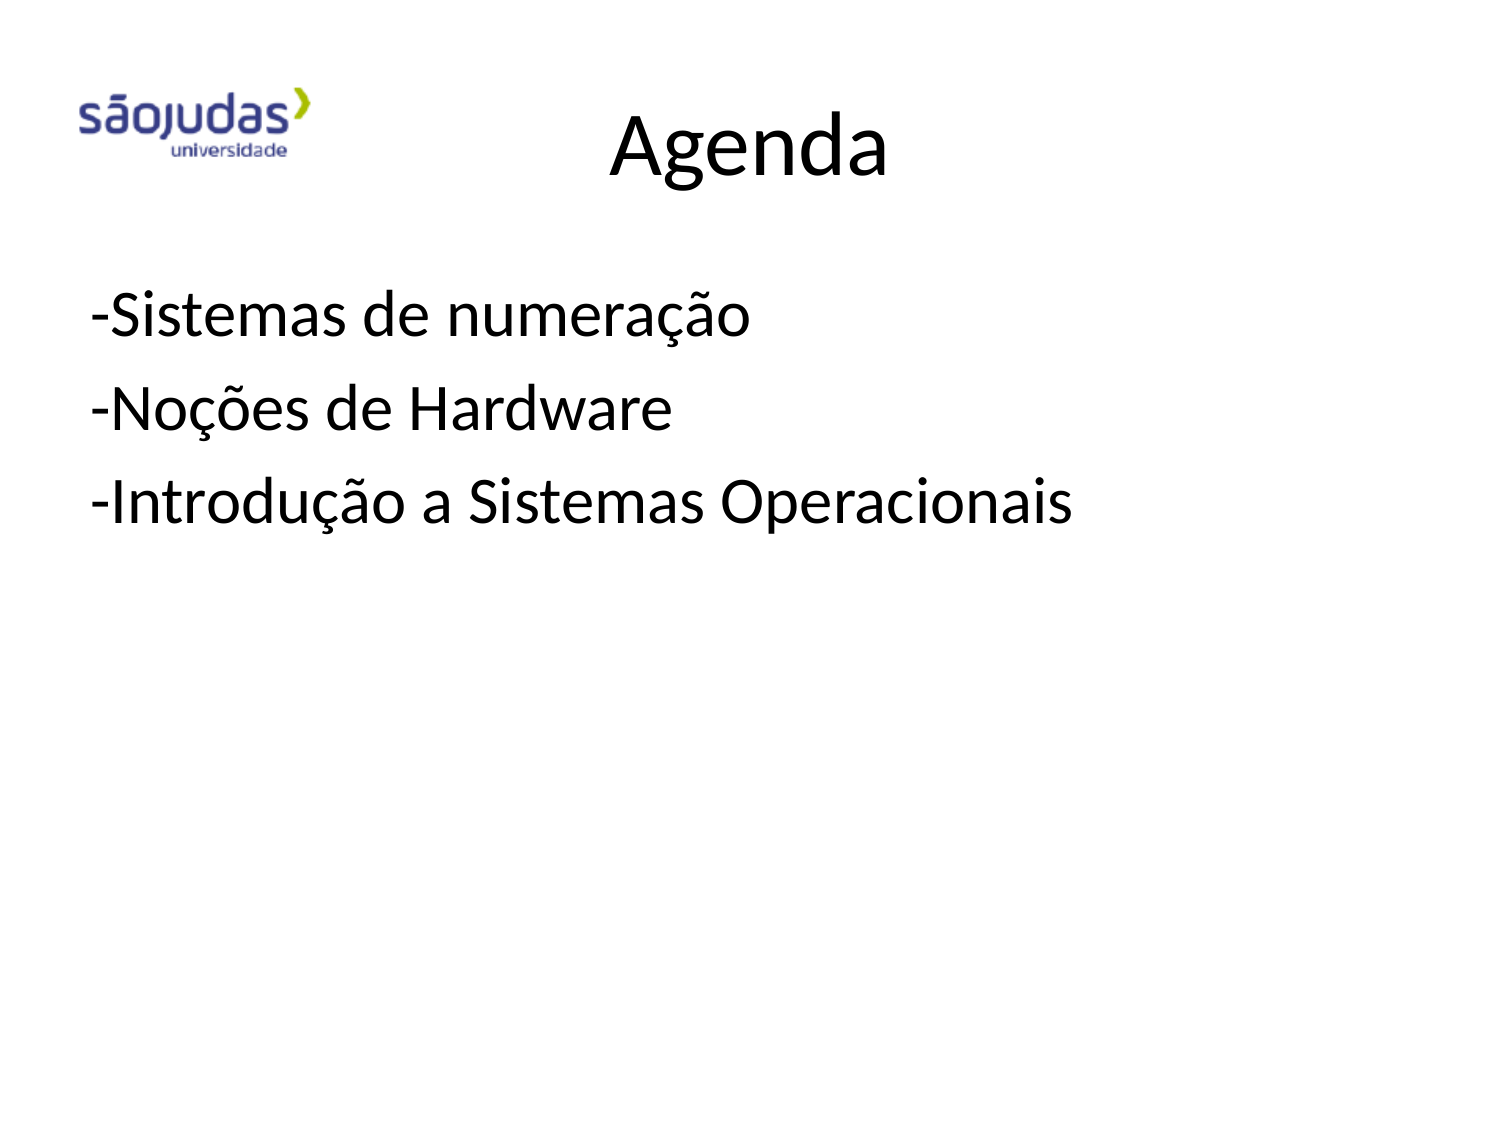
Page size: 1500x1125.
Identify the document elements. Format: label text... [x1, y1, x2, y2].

title Agenda [75, 45, 1425, 233]
picture [64, 66, 317, 169]
list -Sistemas de numeração -Noções de Hardware -Introdução a Sistemas Operacionais [75, 262, 1425, 1005]
